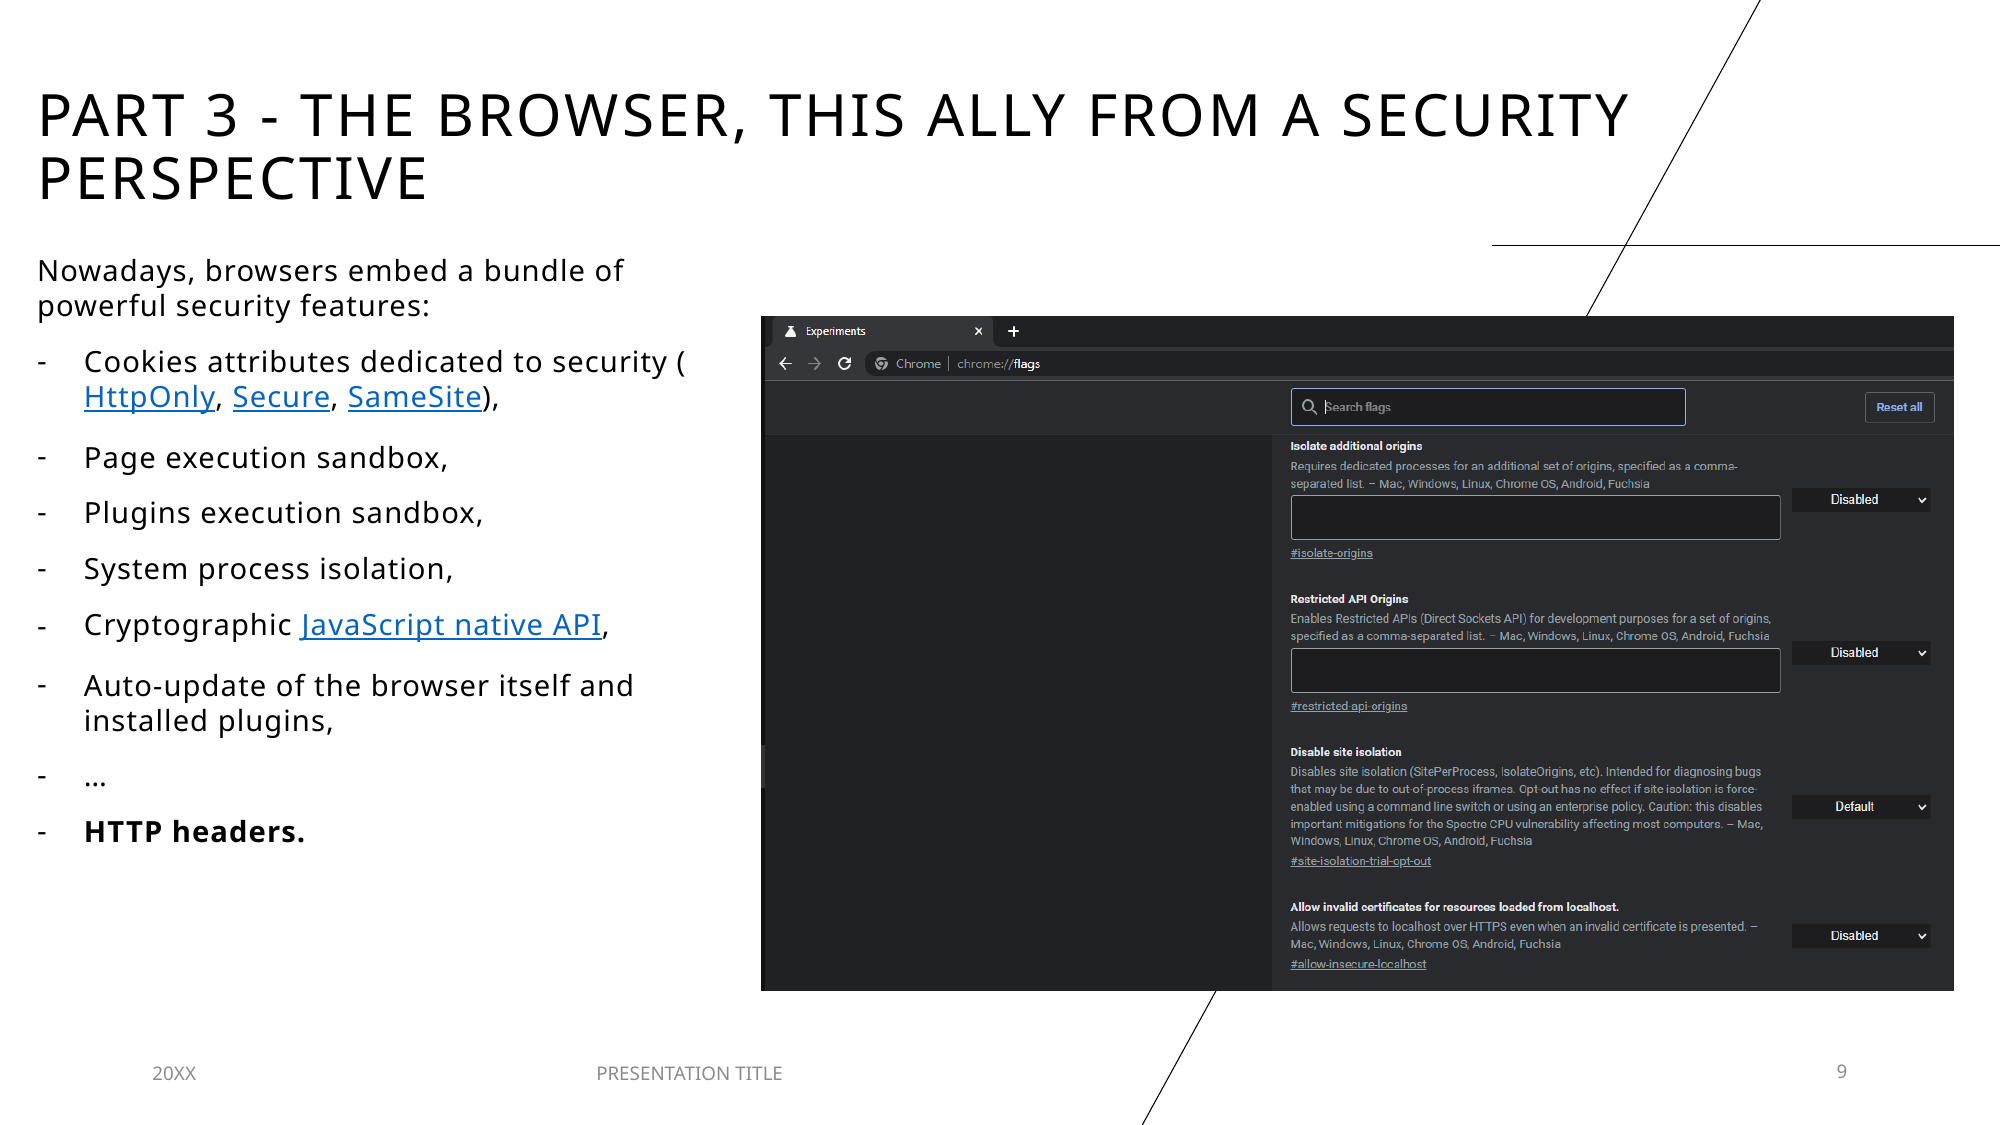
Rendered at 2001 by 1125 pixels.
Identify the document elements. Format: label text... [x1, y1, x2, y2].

picture [761, 316, 1954, 991]
slide_number 9 [1412, 1042, 1863, 1103]
title Part 3 - The browser, this ally From a security perspective [22, 22, 1944, 220]
slide_number 20XX [137, 1042, 338, 1103]
list Nowadays, browsers embed a bundle of powerful security features: Cookies attributes dedicated to security (HttpOnly, Secure, SameSite), Page execution sandbox, Plugins execution sandbox, System process isolation, Cryptographic JavaScript native API, Auto-update of the browser itself and installed plugins, … HTTP headers. [22, 245, 722, 991]
footer PRESENTATION TITLE [404, 1042, 975, 1103]
